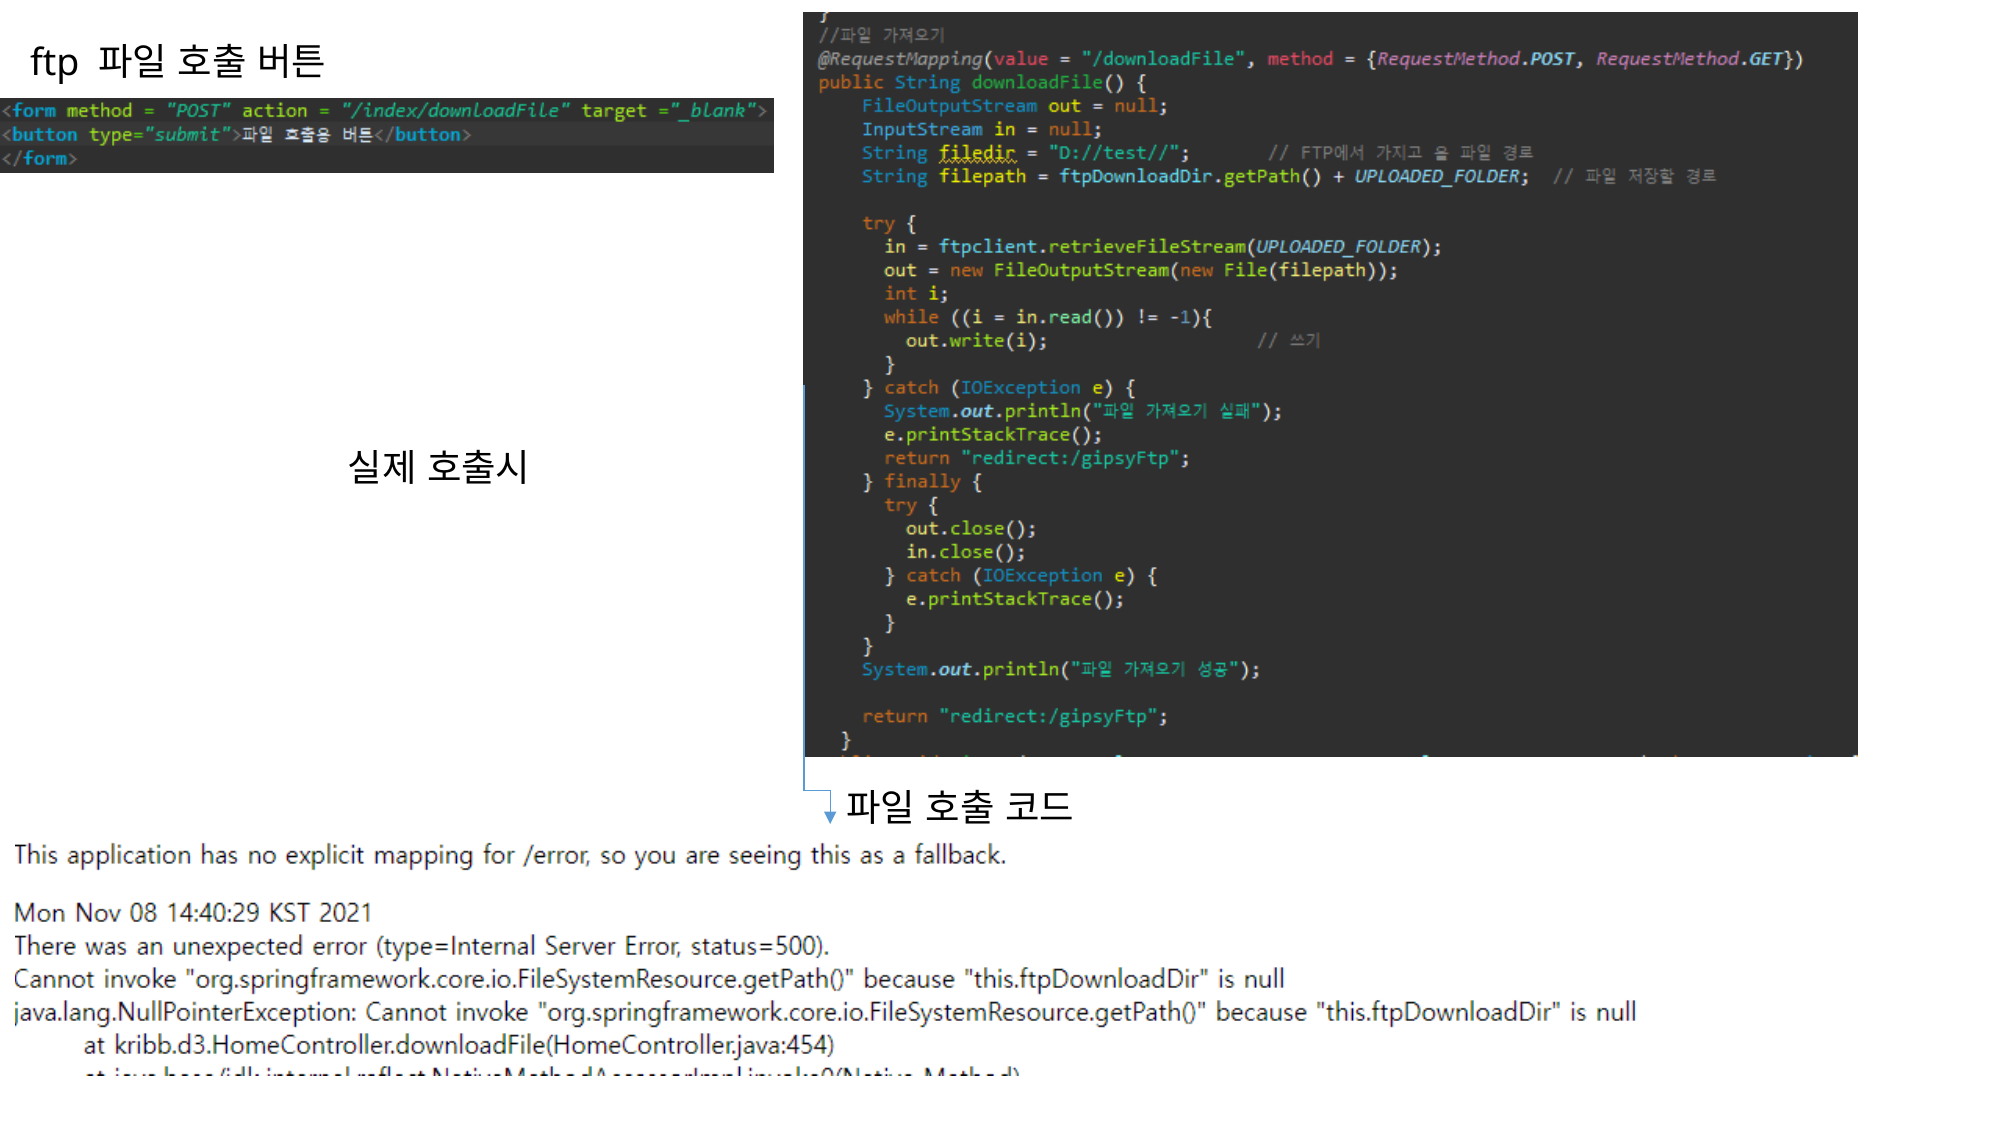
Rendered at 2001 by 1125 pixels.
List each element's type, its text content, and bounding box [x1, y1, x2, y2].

text_box ftp 파일 호출 버튼 [15, 30, 651, 91]
picture [803, 12, 1858, 757]
picture [0, 98, 774, 173]
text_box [803, 384, 831, 824]
text_box 파일 호출 코드 [831, 776, 1669, 837]
picture [15, 823, 1646, 1076]
text_box 실제 호출시 [332, 436, 715, 496]
